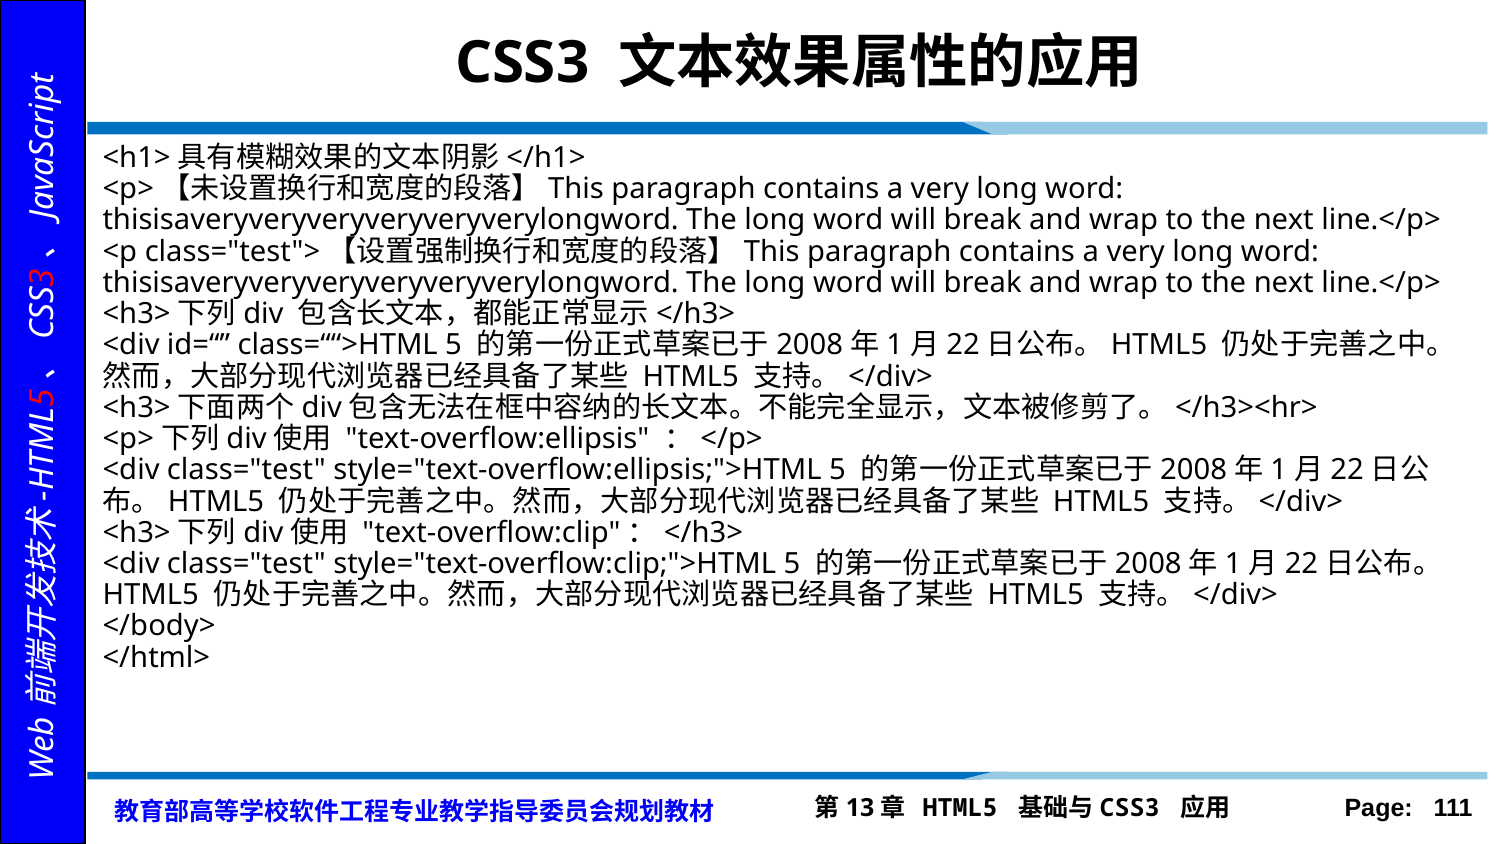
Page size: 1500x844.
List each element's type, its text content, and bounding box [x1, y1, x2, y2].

list <h1>具有模糊效果的文本阴影</h1> <p>【未设置换行和宽度的段落】This paragraph contains a very long word: thisisaveryveryveryveryveryverylongword. The long word will break and wrap to the next line.</p> <p class="test">【设置强制换行和宽度的段落】This paragraph contains a very long word: thisisaveryveryveryveryveryverylongword. The long word will break and wrap to the next line.</p> <h3>下列div 包含长文本，都能正常显示</h3> <div id=“” class=““>HTML 5 的第一份正式草案已于2008年1月22日公布。HTML5 仍处于完善之中。然而，大部分现代浏览器已经具备了某些 HTML5 支持。</div> <h3>下面两个div包含无法在框中容纳的长文本。不能完全显示，文本被修剪了。</h3><hr> <p>下列div使用 "text-overflow:ellipsis" ：</p> <div class="test" style="text-overflow:ellipsis;">HTML 5 的第一份正式草案已于2008年1月22日公布。HTML5 仍处于完善之中。然而，大部分现代浏览器已经具备了某些 HTML5 支持。</div> <h3>下列div使用 "text-overflow:clip"：</h3> <div class="test" style="text-overflow:clip;">HTML 5 的第一份正式草案已于2008年1月22日公布。HTML5 仍处于完善之中。然而，大部分现代浏览器已经具备了某些 HTML5 支持。</div> </body> </html> [86, 133, 1484, 760]
title CSS3 文本效果属性的应用 [161, 11, 1436, 106]
